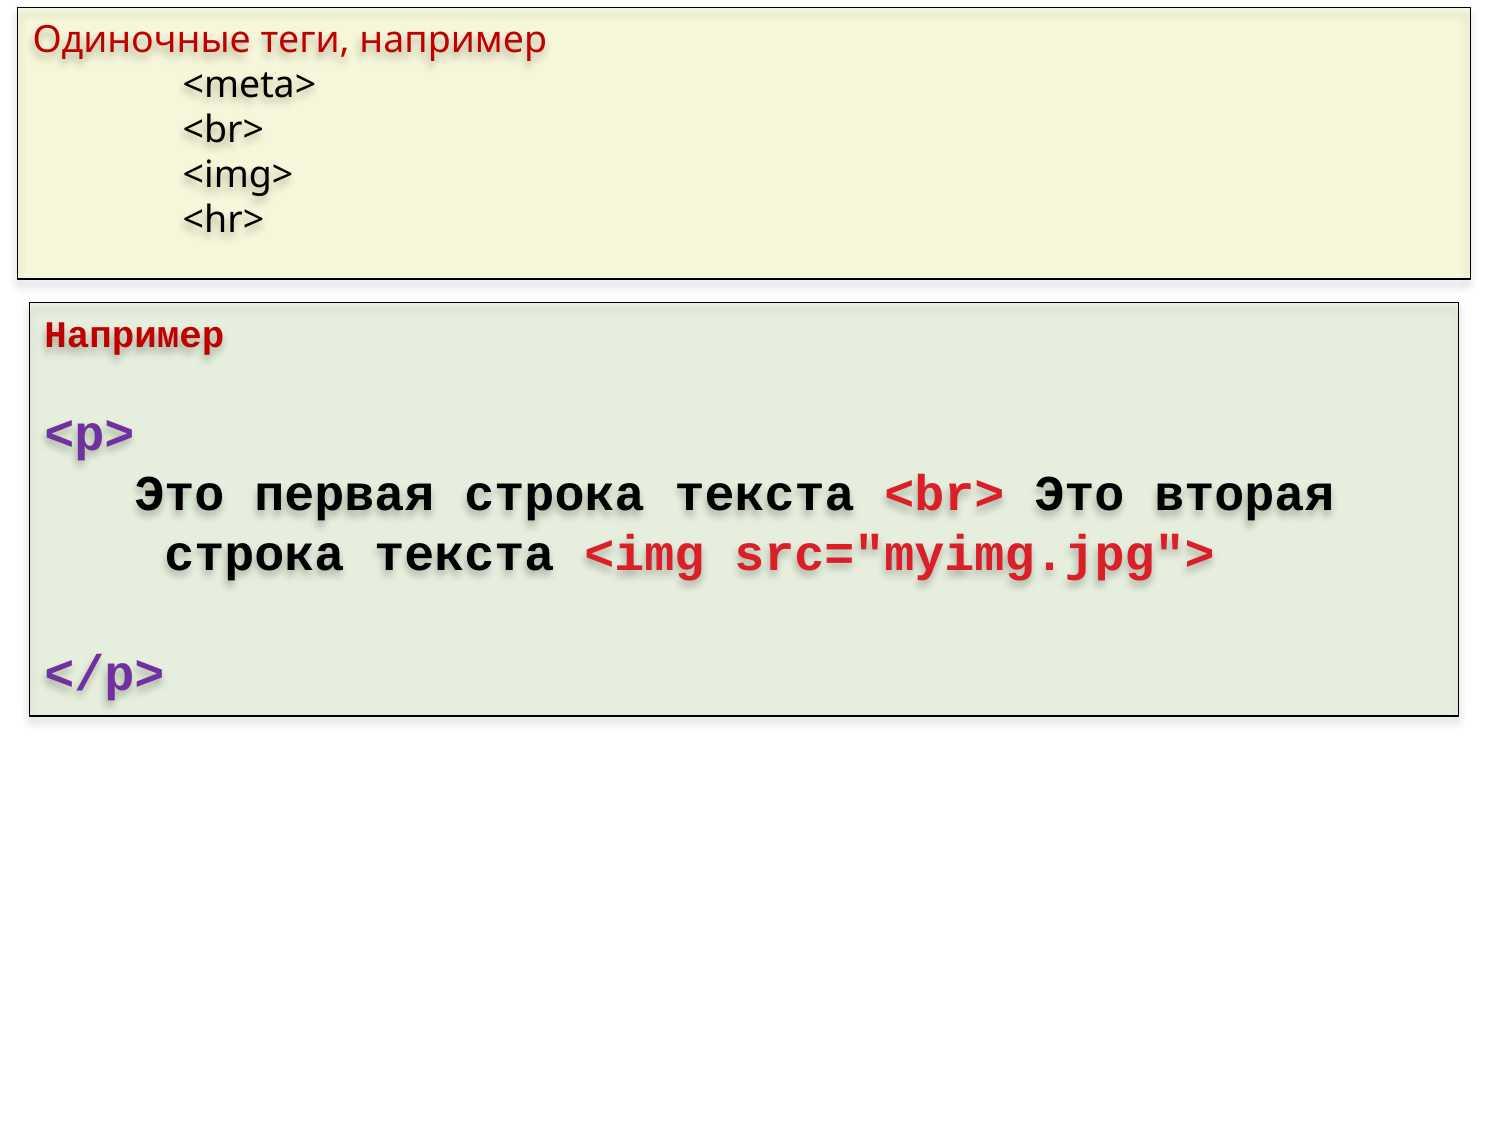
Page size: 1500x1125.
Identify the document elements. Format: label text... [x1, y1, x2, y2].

text_box Одиночные теги, например <meta> <br> <img> <hr> [17, 7, 1471, 279]
text_box Например <p> Это первая строка текста <br> Это вторая строка текста <img src="myimg.jpg"> </p> [29, 302, 1459, 717]
